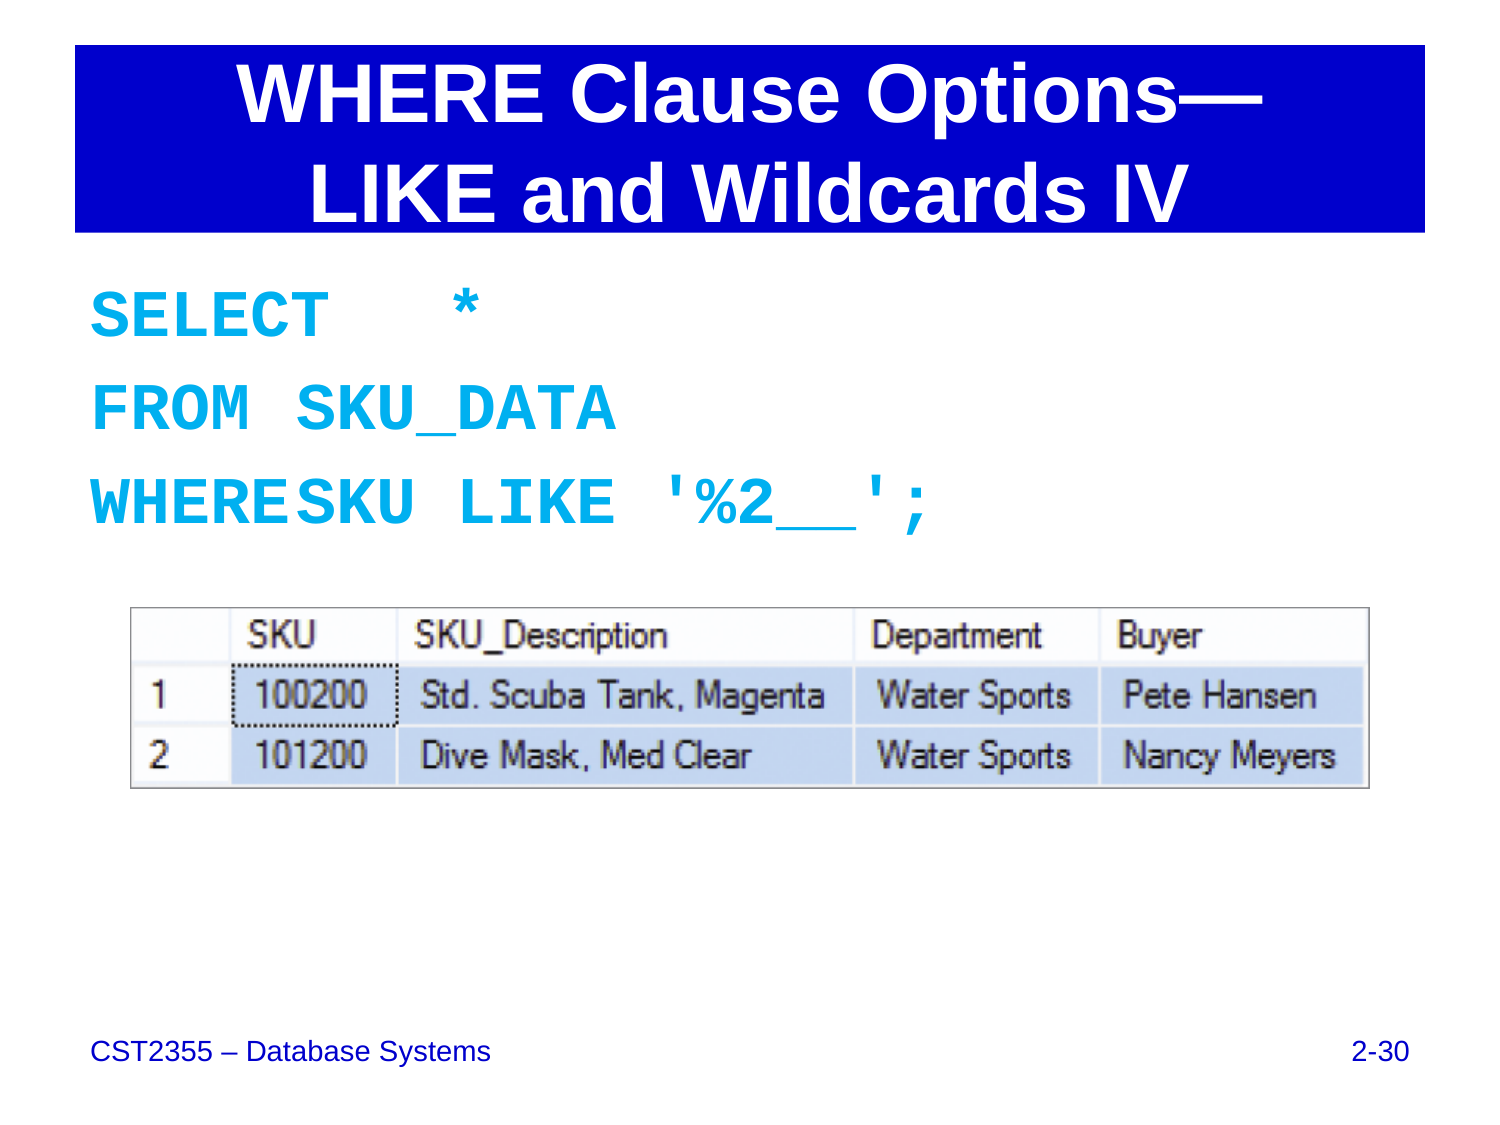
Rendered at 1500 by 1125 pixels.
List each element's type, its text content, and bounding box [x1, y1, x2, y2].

footer CST2355 – Database Systems [74, 1024, 976, 1104]
list SELECT * FROM SKU_DATA WHERE SKU LIKE '%2__'; [74, 262, 1426, 563]
slide_number 2-30 [1249, 1024, 1426, 1103]
title WHERE Clause Options— LIKE and Wildcards IV [74, 44, 1426, 233]
picture [130, 607, 1370, 789]
